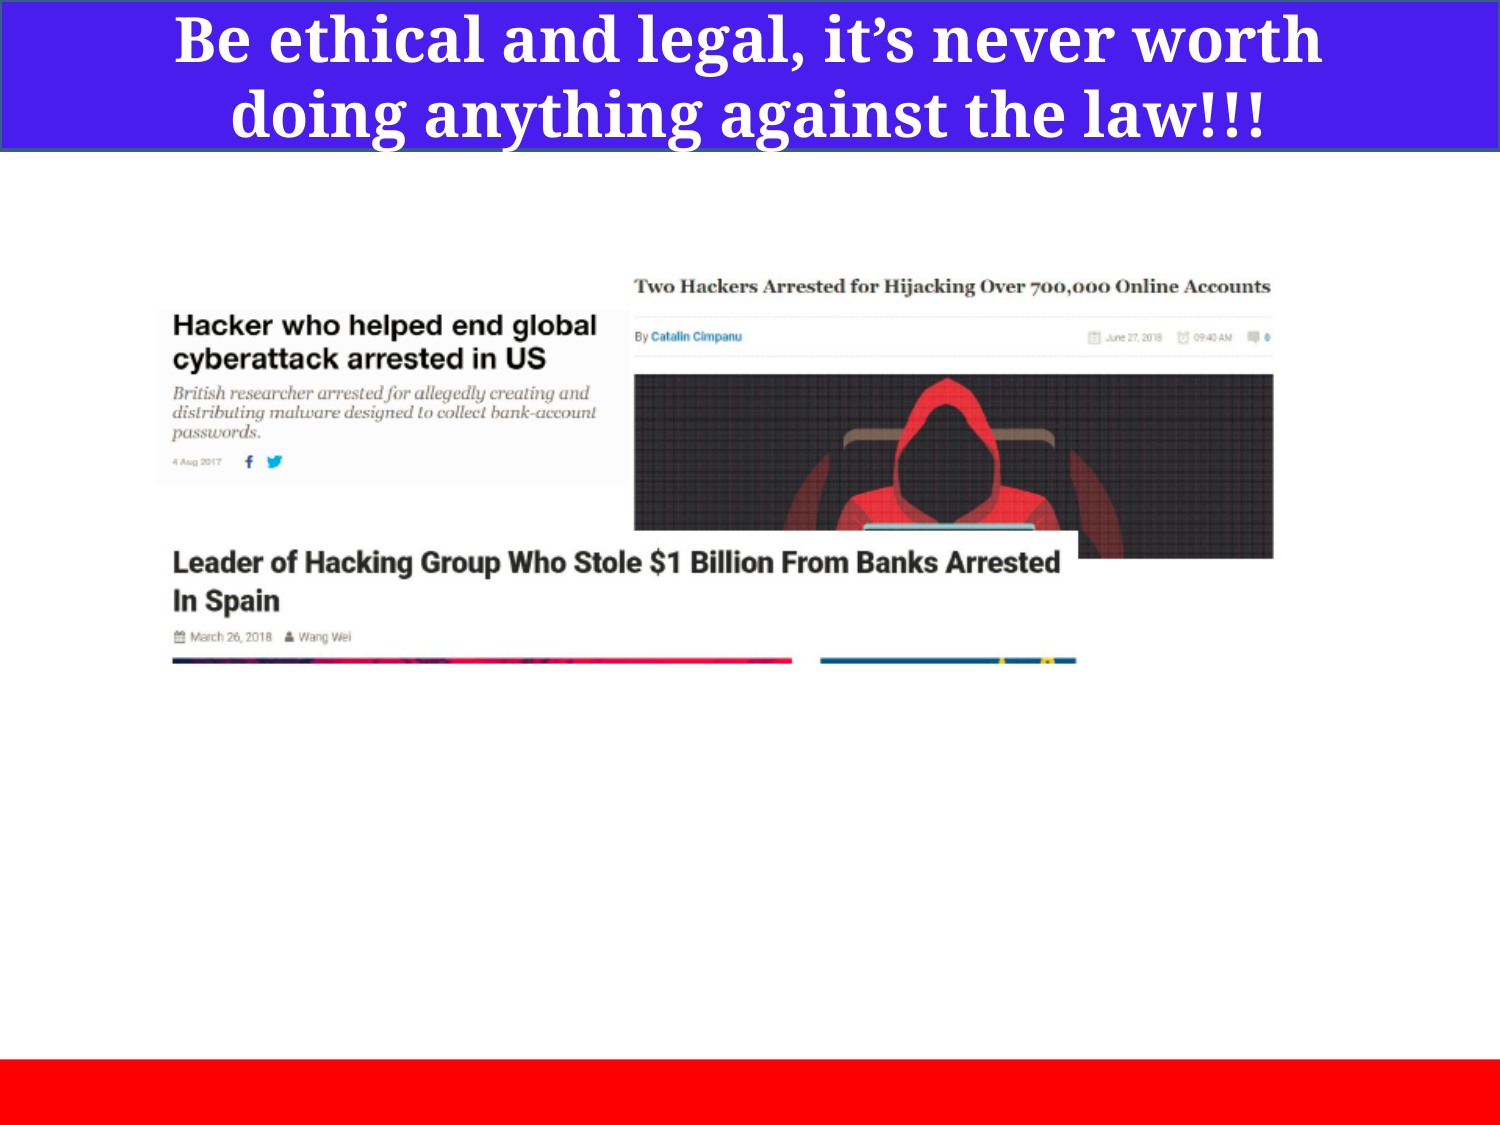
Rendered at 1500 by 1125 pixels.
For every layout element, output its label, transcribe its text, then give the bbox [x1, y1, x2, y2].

text_box Be ethical and legal, it’s never worth doing anything against the law!!! [0, 0, 1500, 150]
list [140, 242, 1360, 725]
text_box [0, 1059, 1500, 1125]
